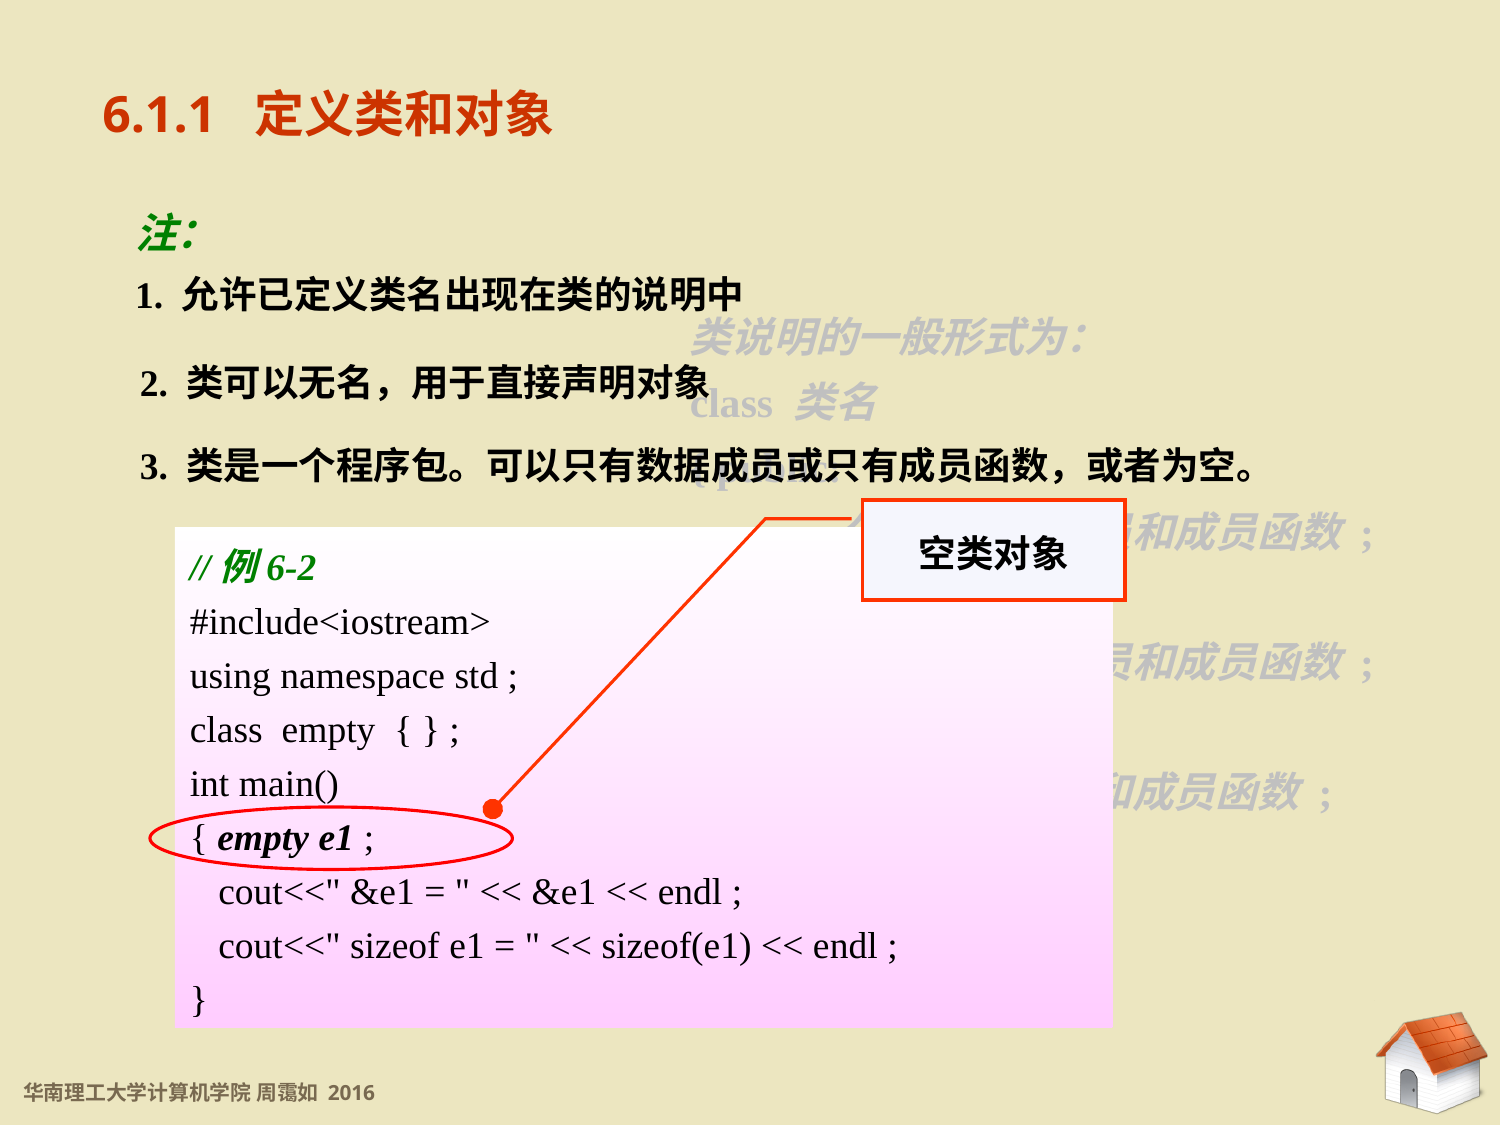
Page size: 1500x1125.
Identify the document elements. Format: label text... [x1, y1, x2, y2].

text_box 3. 类是一个程序包。可以只有数据成员或只有成员函数，或者为空。 [124, 420, 1400, 495]
text_box 2. 类可以无名，用于直接声明对象 [125, 328, 1031, 412]
subtitle 6.1.1 定义类和对象 [87, 75, 1013, 175]
text_box 空类对象 [482, 518, 851, 820]
text_box //例6-2 #include<iostream> using namespace std ; class empty { } ; int main() { empty e1 ; cout<<" &e1 = " << &e1 << endl ; cout<<" sizeof e1 = " << sizeof(e1) << endl ; } [174, 527, 1113, 1028]
text_box 注： 1. 允许已定义类名出现在类的说明中 [120, 184, 760, 324]
text_box [149, 806, 513, 870]
text_box 类说明的一般形式为： class 类名 { public: 公有段数据成员和成员函数 ; protected: 保护段数据成员和成员函数 ; private: 私有数据成员和成员函数 ; } ; [674, 287, 1424, 889]
text_box 空类对象 [862, 500, 1126, 601]
picture [1374, 1000, 1488, 1125]
